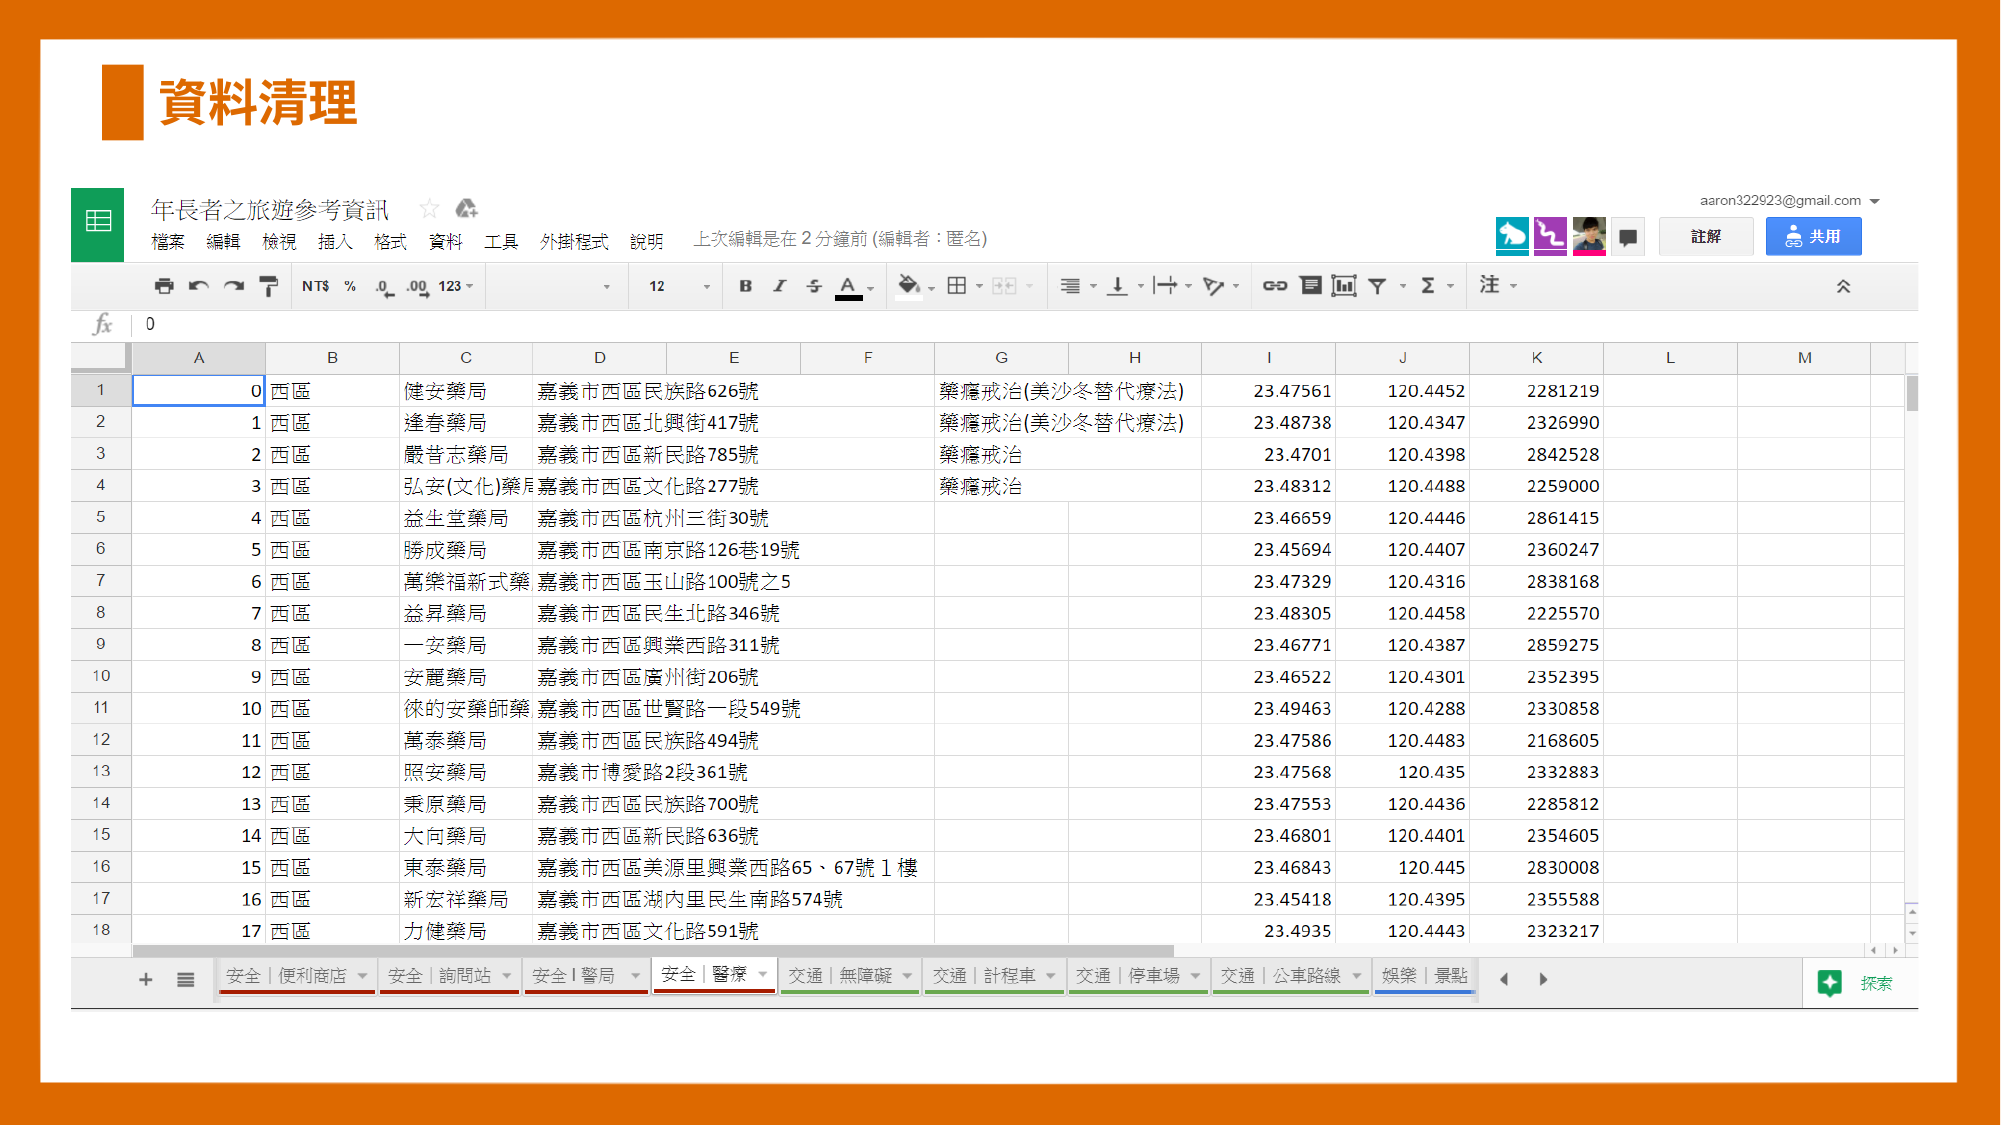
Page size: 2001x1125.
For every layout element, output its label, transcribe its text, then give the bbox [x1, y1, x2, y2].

text_box 資料清理 [143, 64, 575, 140]
picture [0, 0, 2001, 1125]
text_box [101, 64, 145, 141]
